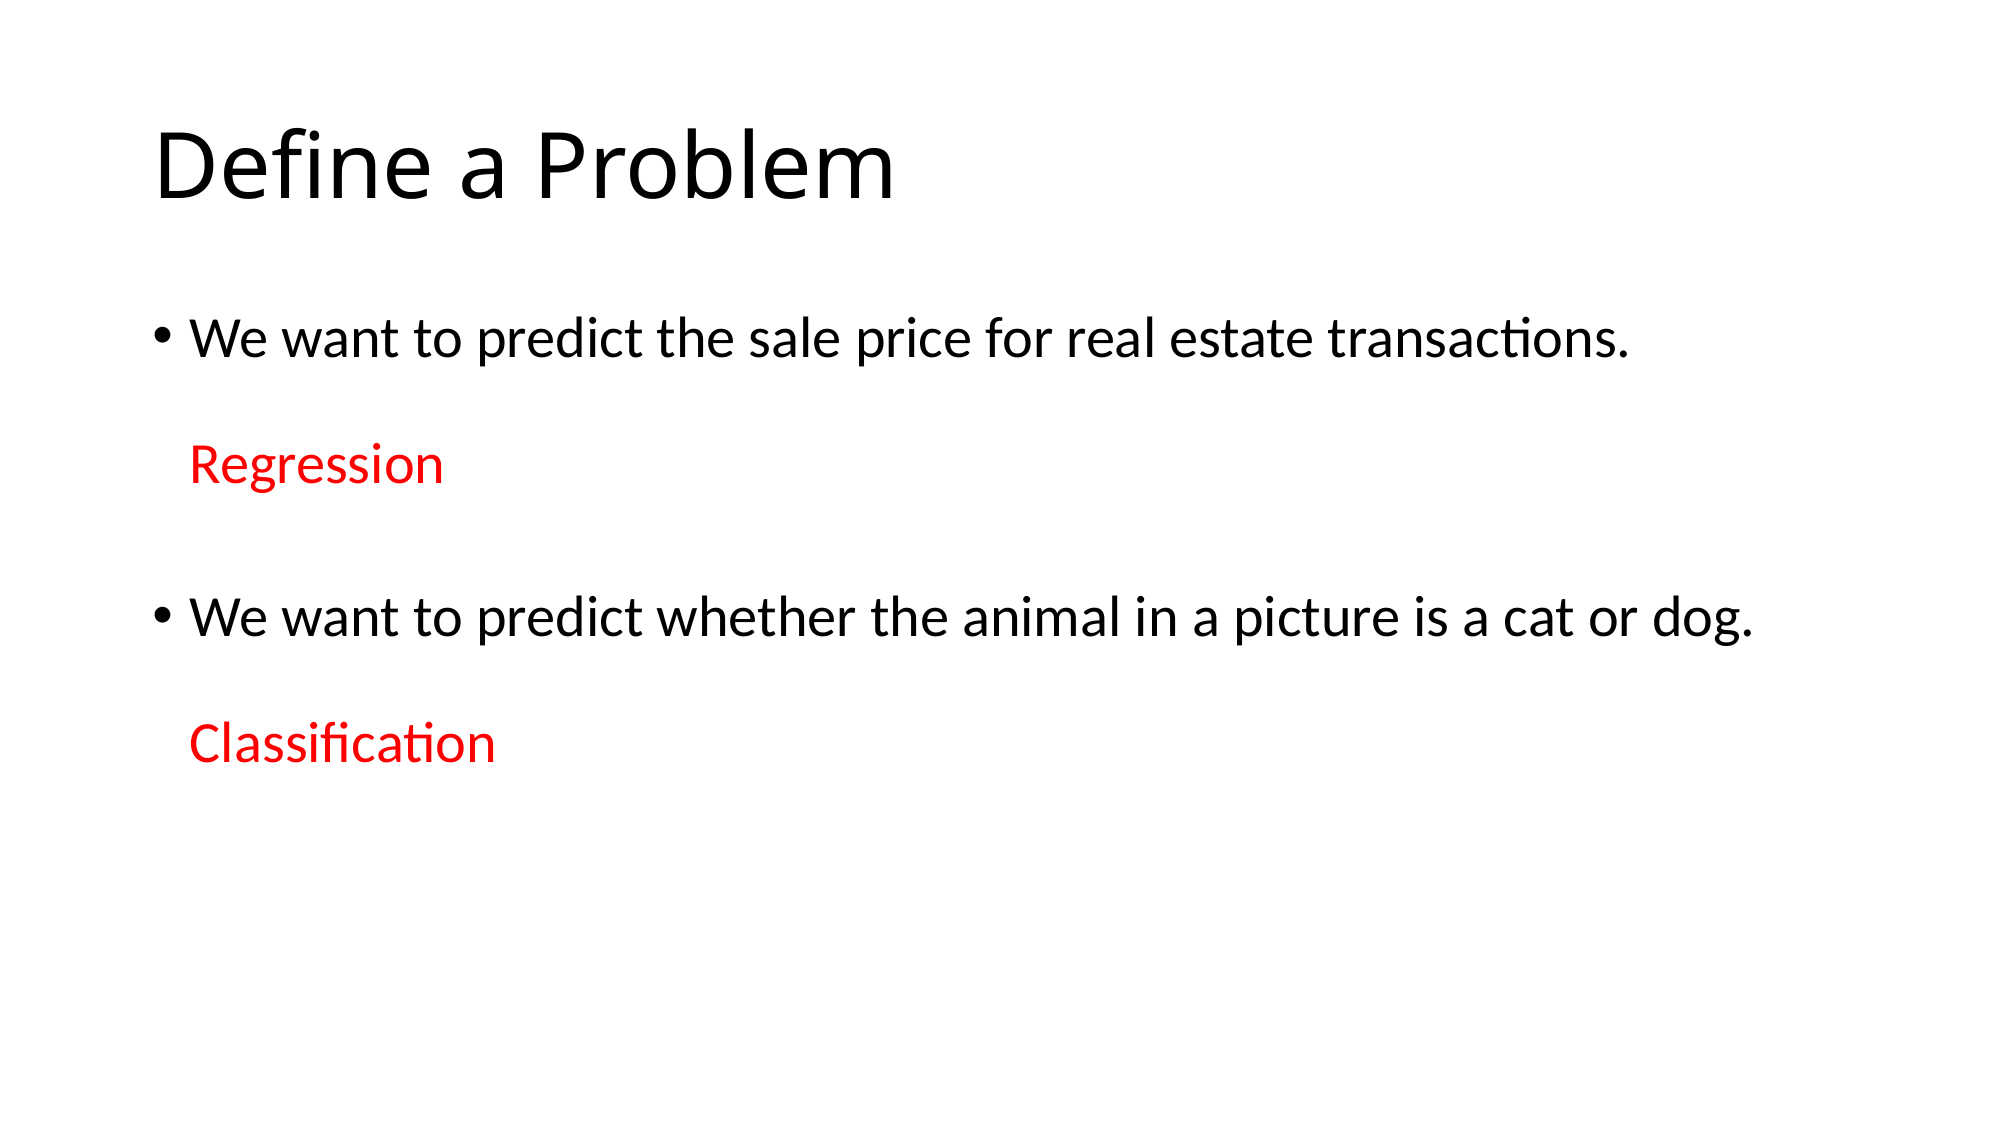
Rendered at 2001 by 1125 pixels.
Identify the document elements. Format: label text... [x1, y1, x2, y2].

list We want to predict the sale price for real estate transactions. Regression We want to predict whether the animal in a picture is a cat or dog. Classification [137, 299, 1863, 1014]
title Define a Problem [137, 59, 1863, 278]
